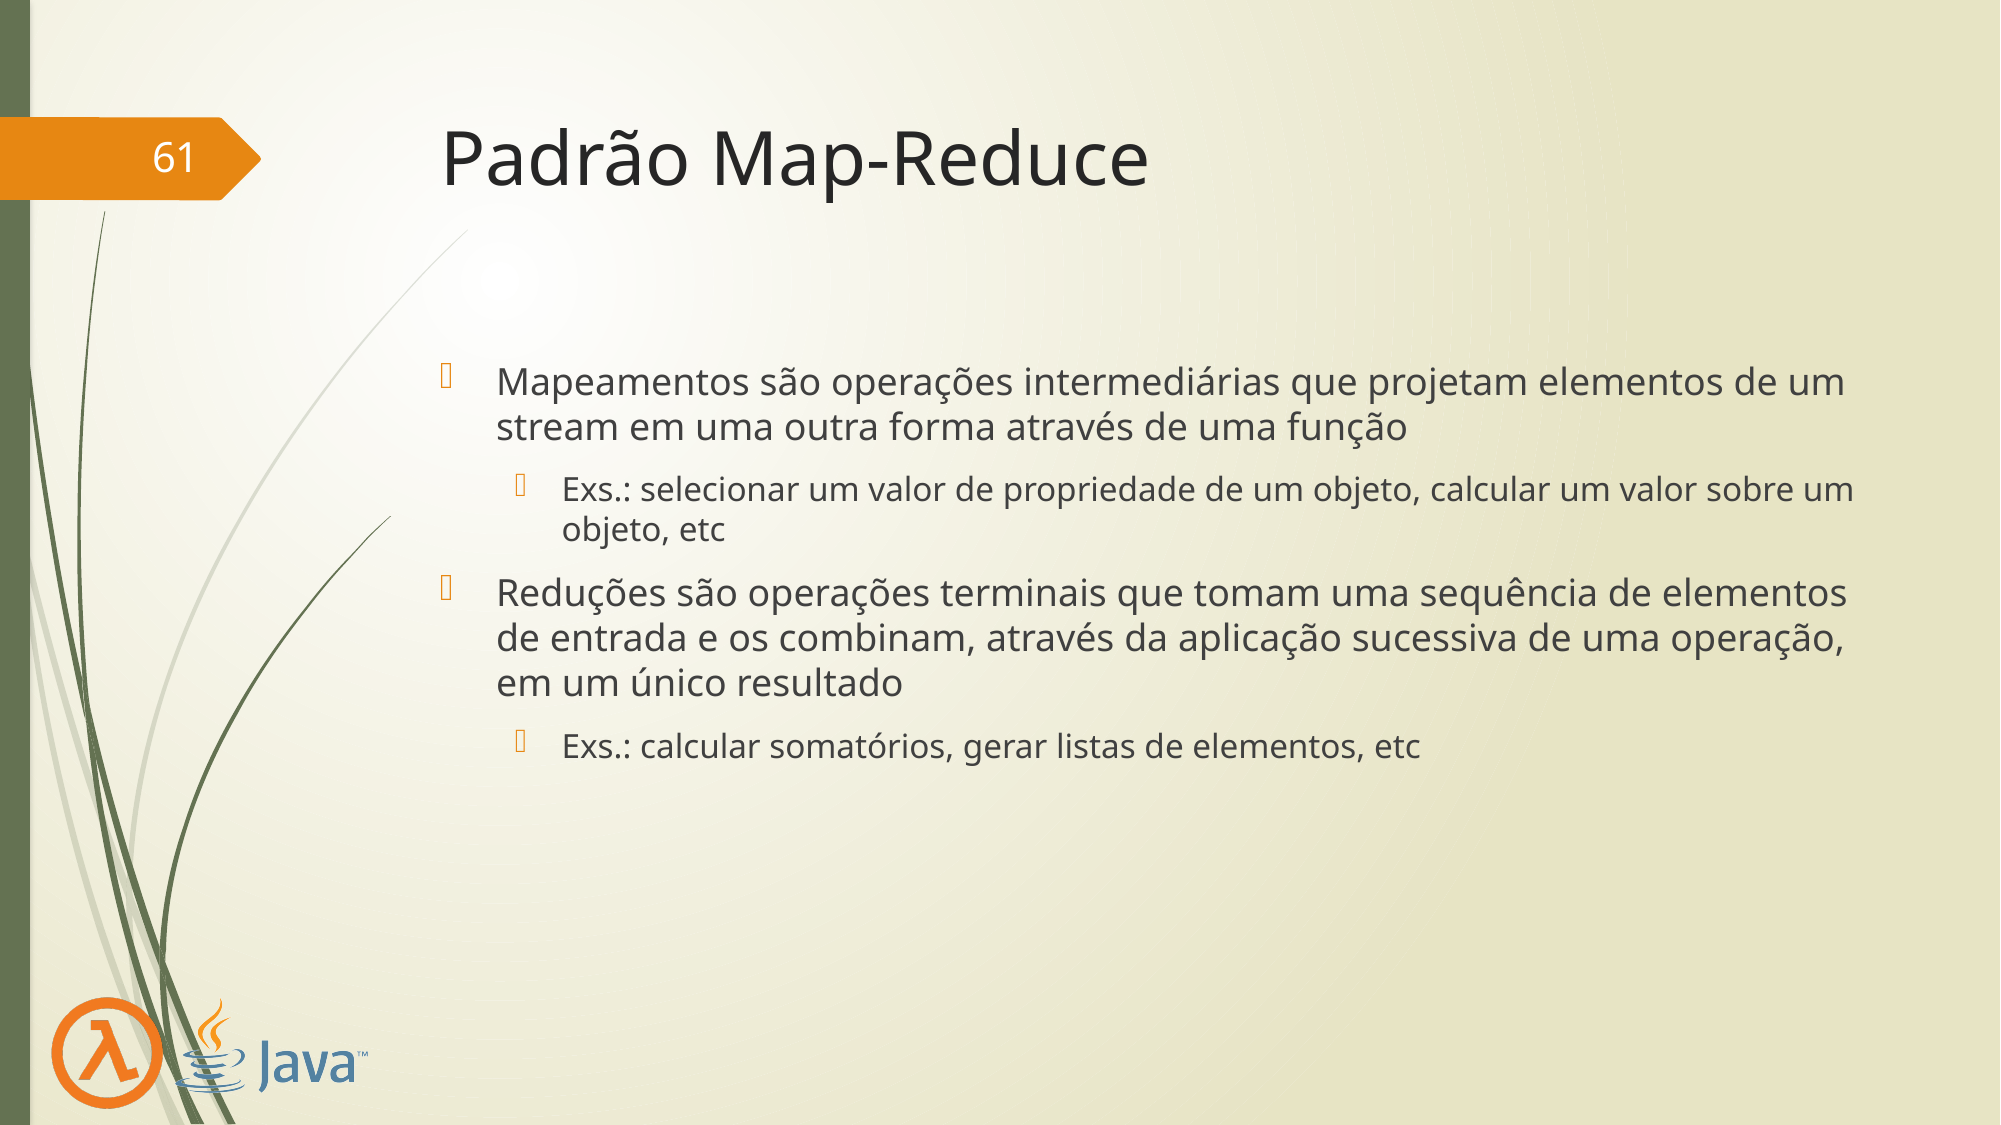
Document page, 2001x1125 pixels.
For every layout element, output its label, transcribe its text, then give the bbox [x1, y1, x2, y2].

picture [175, 997, 368, 1093]
title Padrão Map-Reduce [425, 102, 1888, 313]
list Mapeamentos são operações intermediárias que projetam elementos de um stream em uma outra forma através de uma função Exs.: selecionar um valor de propriedade de um objeto, calcular um valor sobre um objeto, etc Reduções são operações terminais que tomam uma sequência de elementos de entrada e os combinam, através da aplicação sucessiva de uma operação, em um único resultado Exs.: calcular somatórios, gerar listas de elementos, etc [424, 350, 1888, 970]
slide_number 61 [87, 129, 216, 190]
picture [48, 994, 166, 1112]
